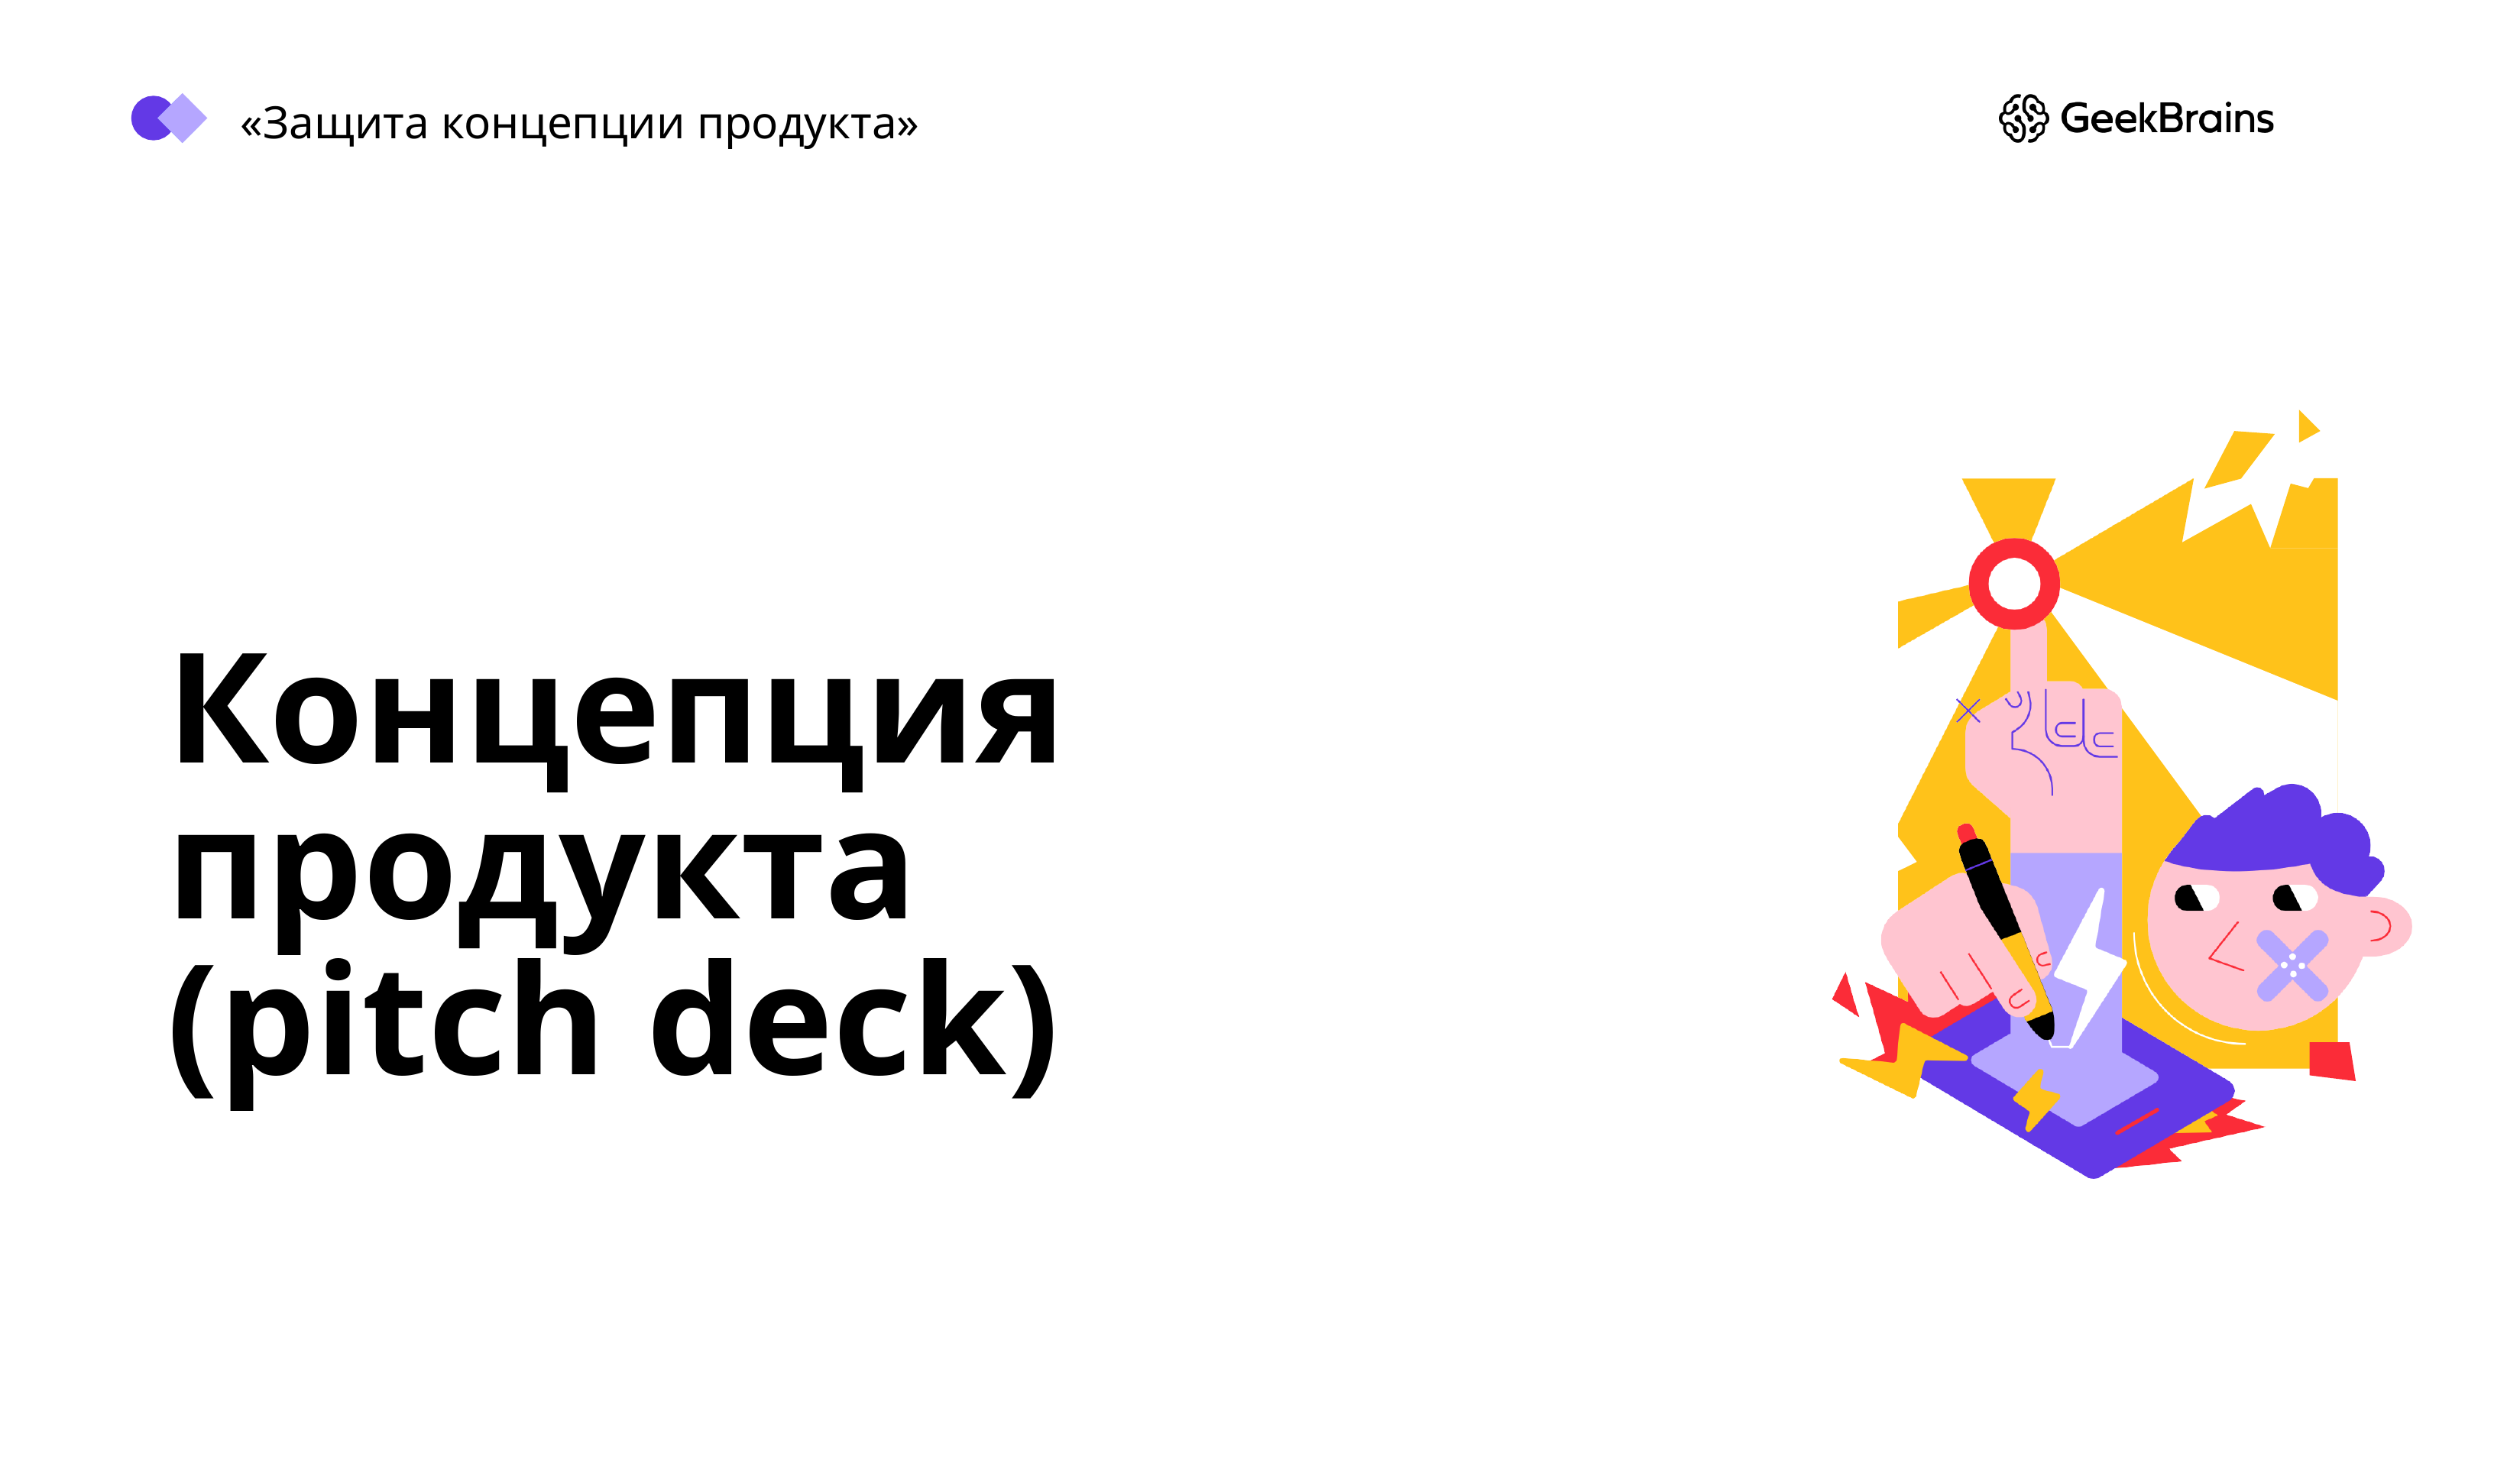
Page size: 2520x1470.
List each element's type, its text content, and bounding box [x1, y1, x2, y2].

text_box [157, 92, 208, 144]
picture [1999, 92, 2274, 144]
title Концепция продукта (pitch deck) [165, 636, 1799, 911]
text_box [1832, 410, 2413, 1180]
text_box [131, 96, 171, 141]
text_box «Защита концепции продукта» [233, 91, 1073, 154]
